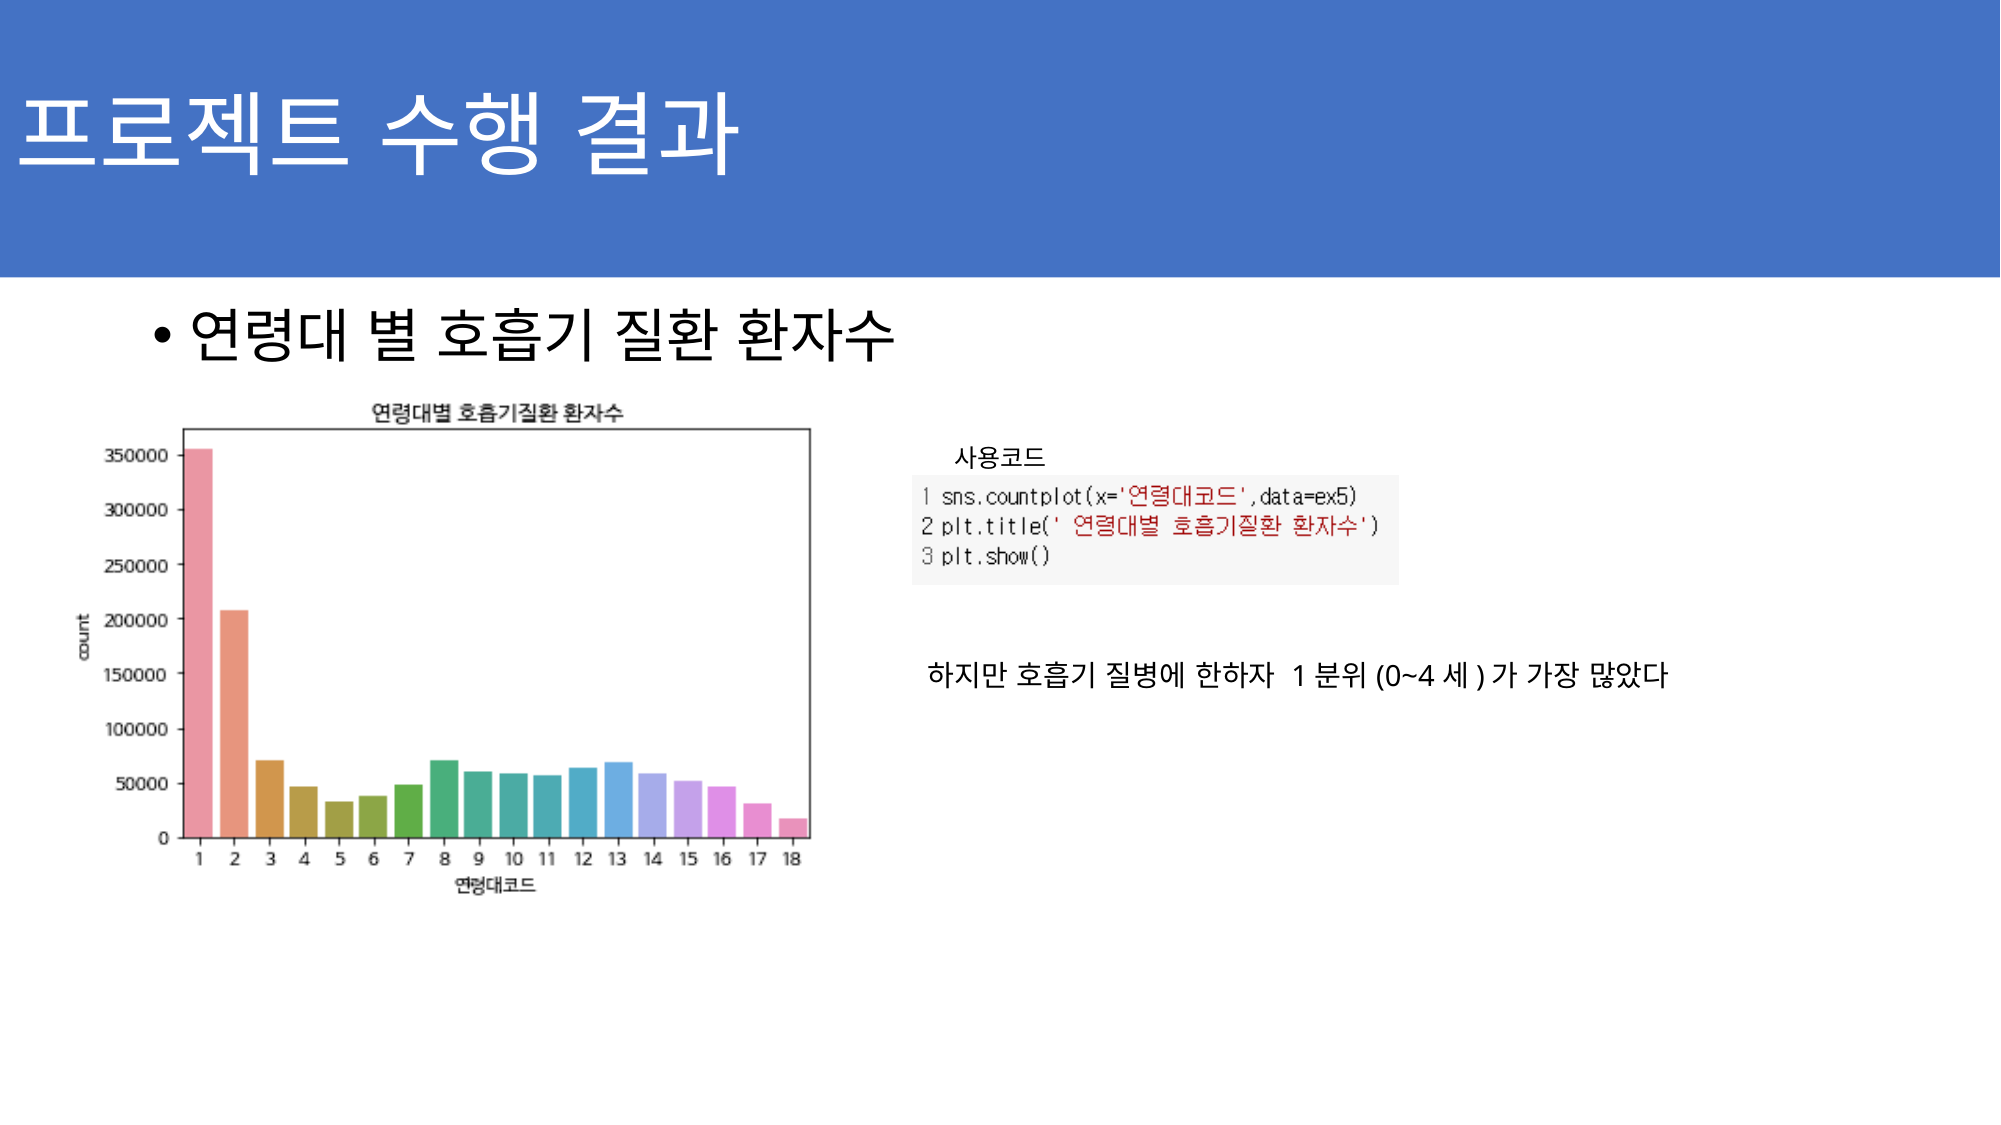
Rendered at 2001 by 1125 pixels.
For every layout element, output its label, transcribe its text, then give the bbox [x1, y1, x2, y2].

list 연령대 별 호흡기 질환 환자수 [137, 299, 1863, 1014]
text_box 하지만 호흡기 질병에 한하자 1분위(0~4세)가 가장 많았다 [912, 649, 2000, 735]
picture [63, 378, 877, 923]
title 프로젝트 수행 결과 [0, 0, 2000, 278]
text_box 사용코드 [940, 435, 1961, 480]
picture [912, 475, 1399, 585]
